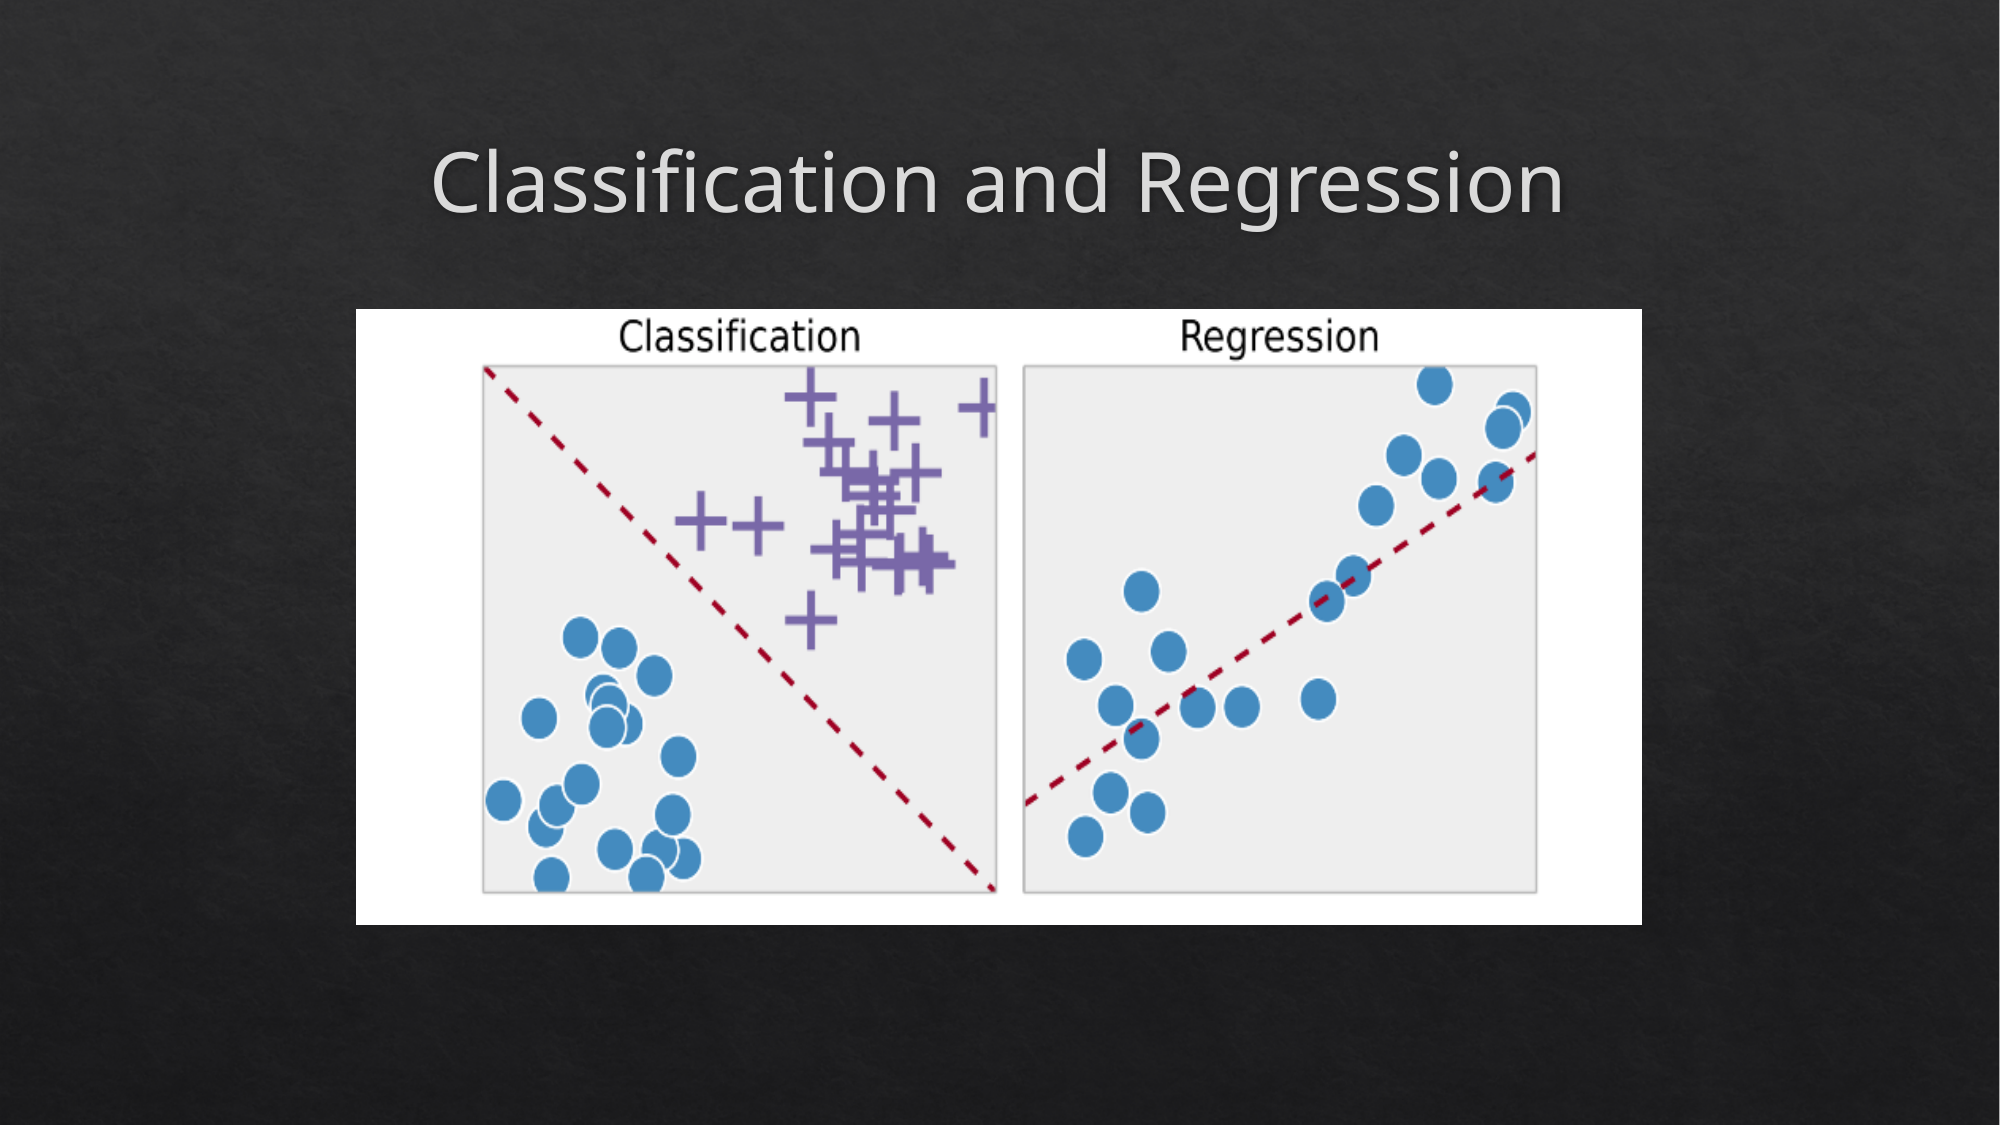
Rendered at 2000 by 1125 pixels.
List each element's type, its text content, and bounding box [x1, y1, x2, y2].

picture [356, 309, 1642, 925]
title Classification and Regression [149, 99, 1848, 260]
